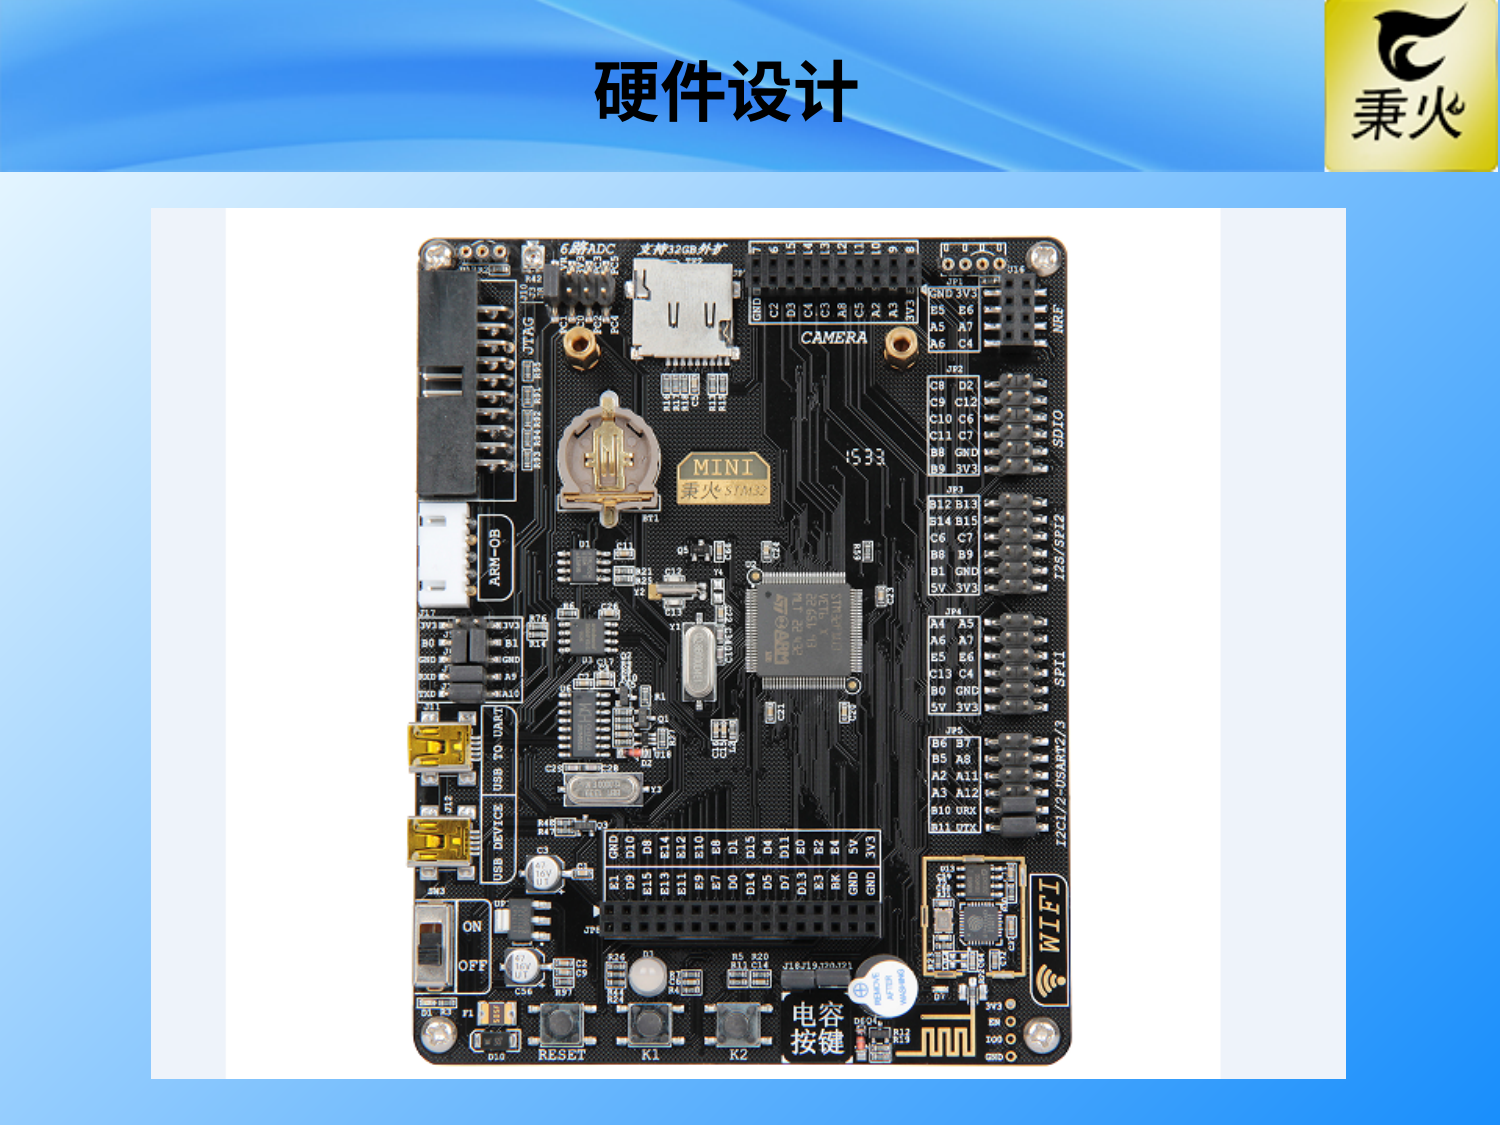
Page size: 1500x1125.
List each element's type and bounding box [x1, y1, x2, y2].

picture [151, 207, 1346, 1079]
picture [0, 0, 1498, 172]
